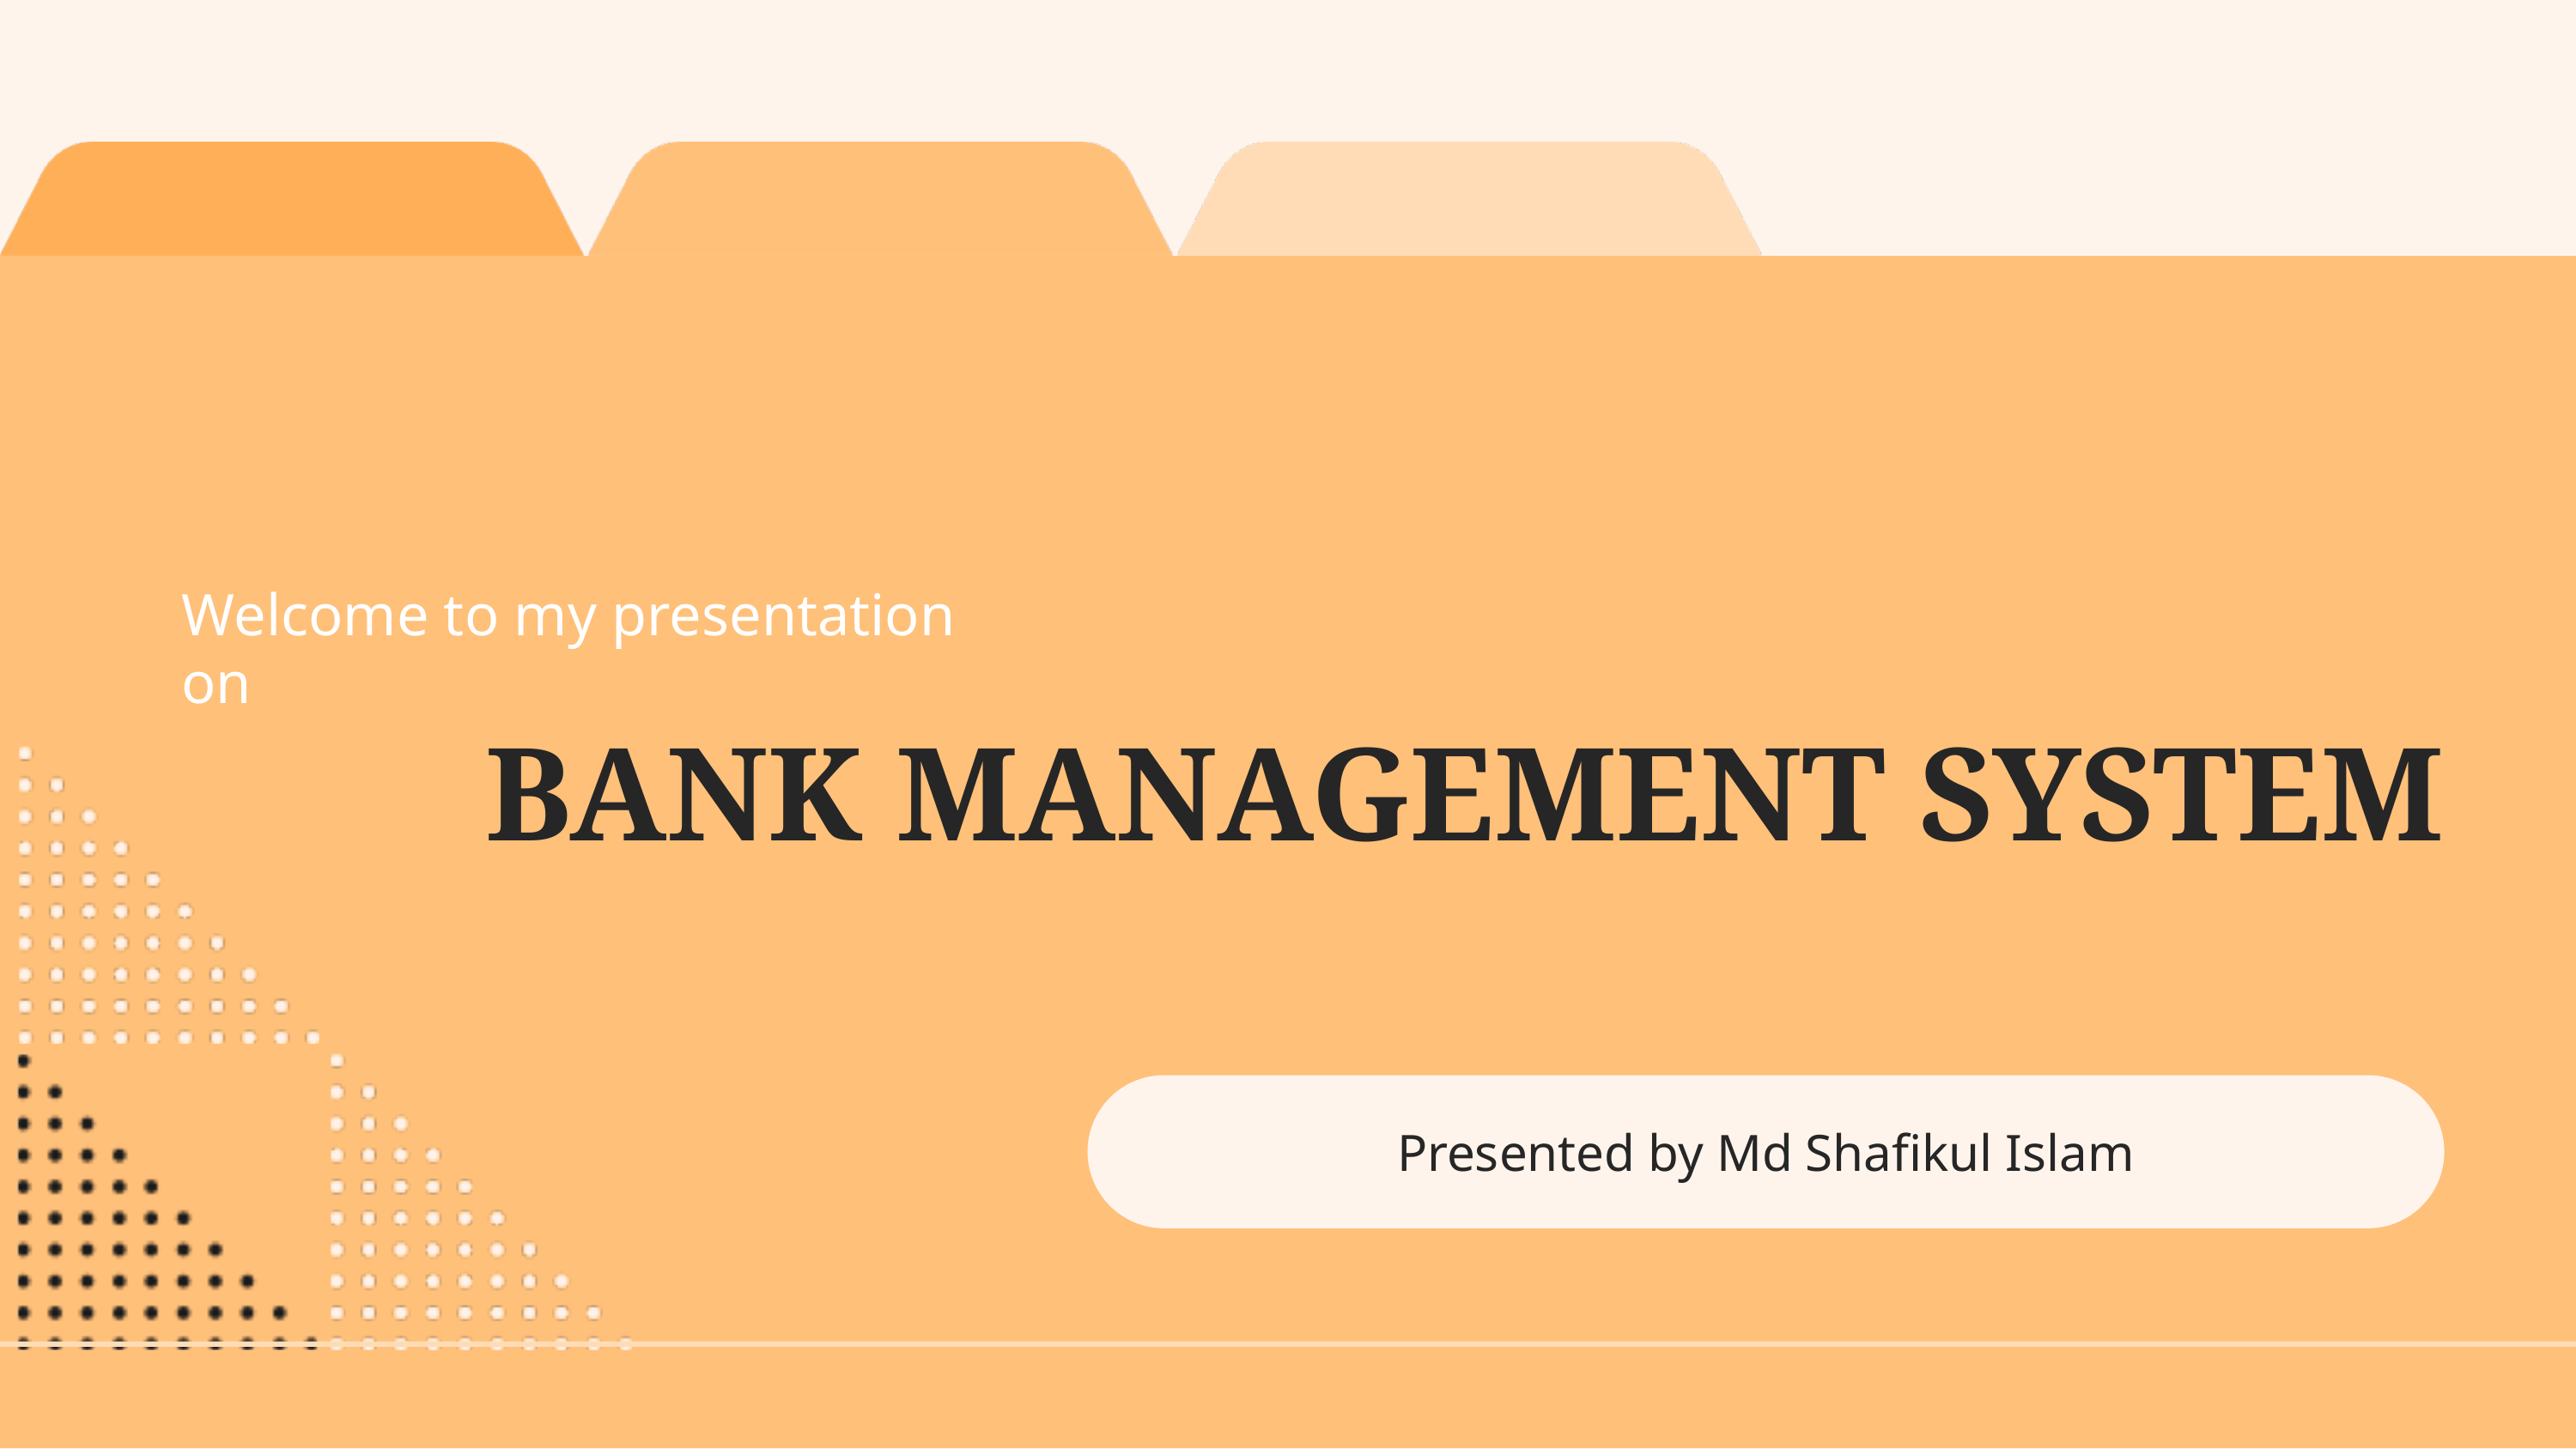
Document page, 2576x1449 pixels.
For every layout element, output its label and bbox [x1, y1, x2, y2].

picture [18, 746, 319, 1044]
text_box [0, 255, 2576, 1449]
picture [17, 1052, 319, 1350]
picture [1177, 142, 1762, 256]
picture [0, 142, 584, 256]
text_box [1087, 1075, 2445, 1229]
picture [588, 142, 1173, 256]
picture [331, 1052, 632, 1350]
